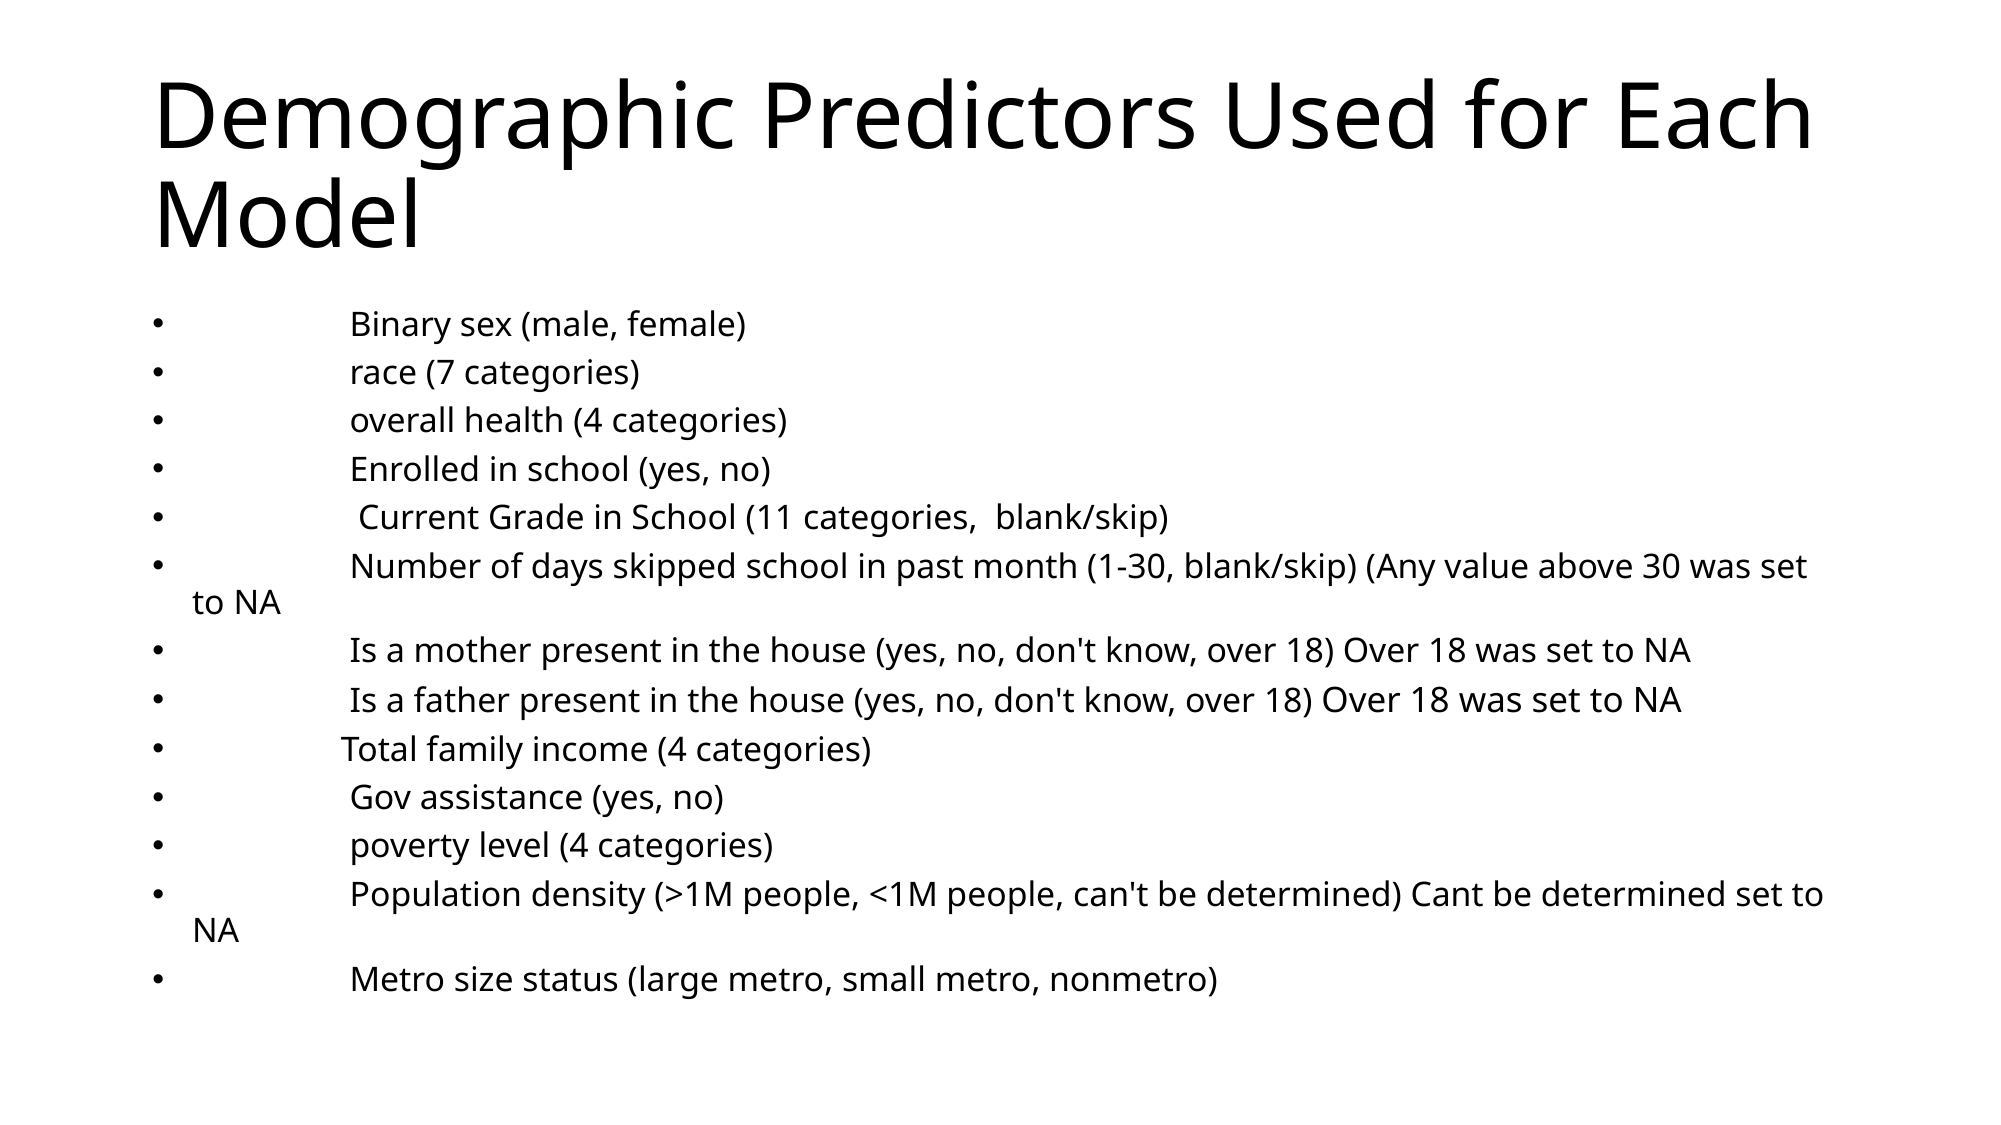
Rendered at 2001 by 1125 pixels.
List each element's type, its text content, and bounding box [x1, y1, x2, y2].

list Binary sex (male, female) race (7 categories) overall health (4 categories) Enrolled in school (yes, no) Current Grade in School (11 categories, blank/skip) Number of days skipped school in past month (1-30, blank/skip) (Any value above 30 was set to NA Is a mother present in the house (yes, no, don't know, over 18) Over 18 was set to NA Is a father present in the house (yes, no, don't know, over 18) Over 18 was set to NA Total family income (4 categories) Gov assistance (yes, no) poverty level (4 categories) Population density (>1M people, <1M people, can't be determined) Cant be determined set to NA Metro size status (large metro, small metro, nonmetro) [137, 299, 1863, 1014]
title Demographic Predictors Used for Each Model [137, 59, 1863, 278]
